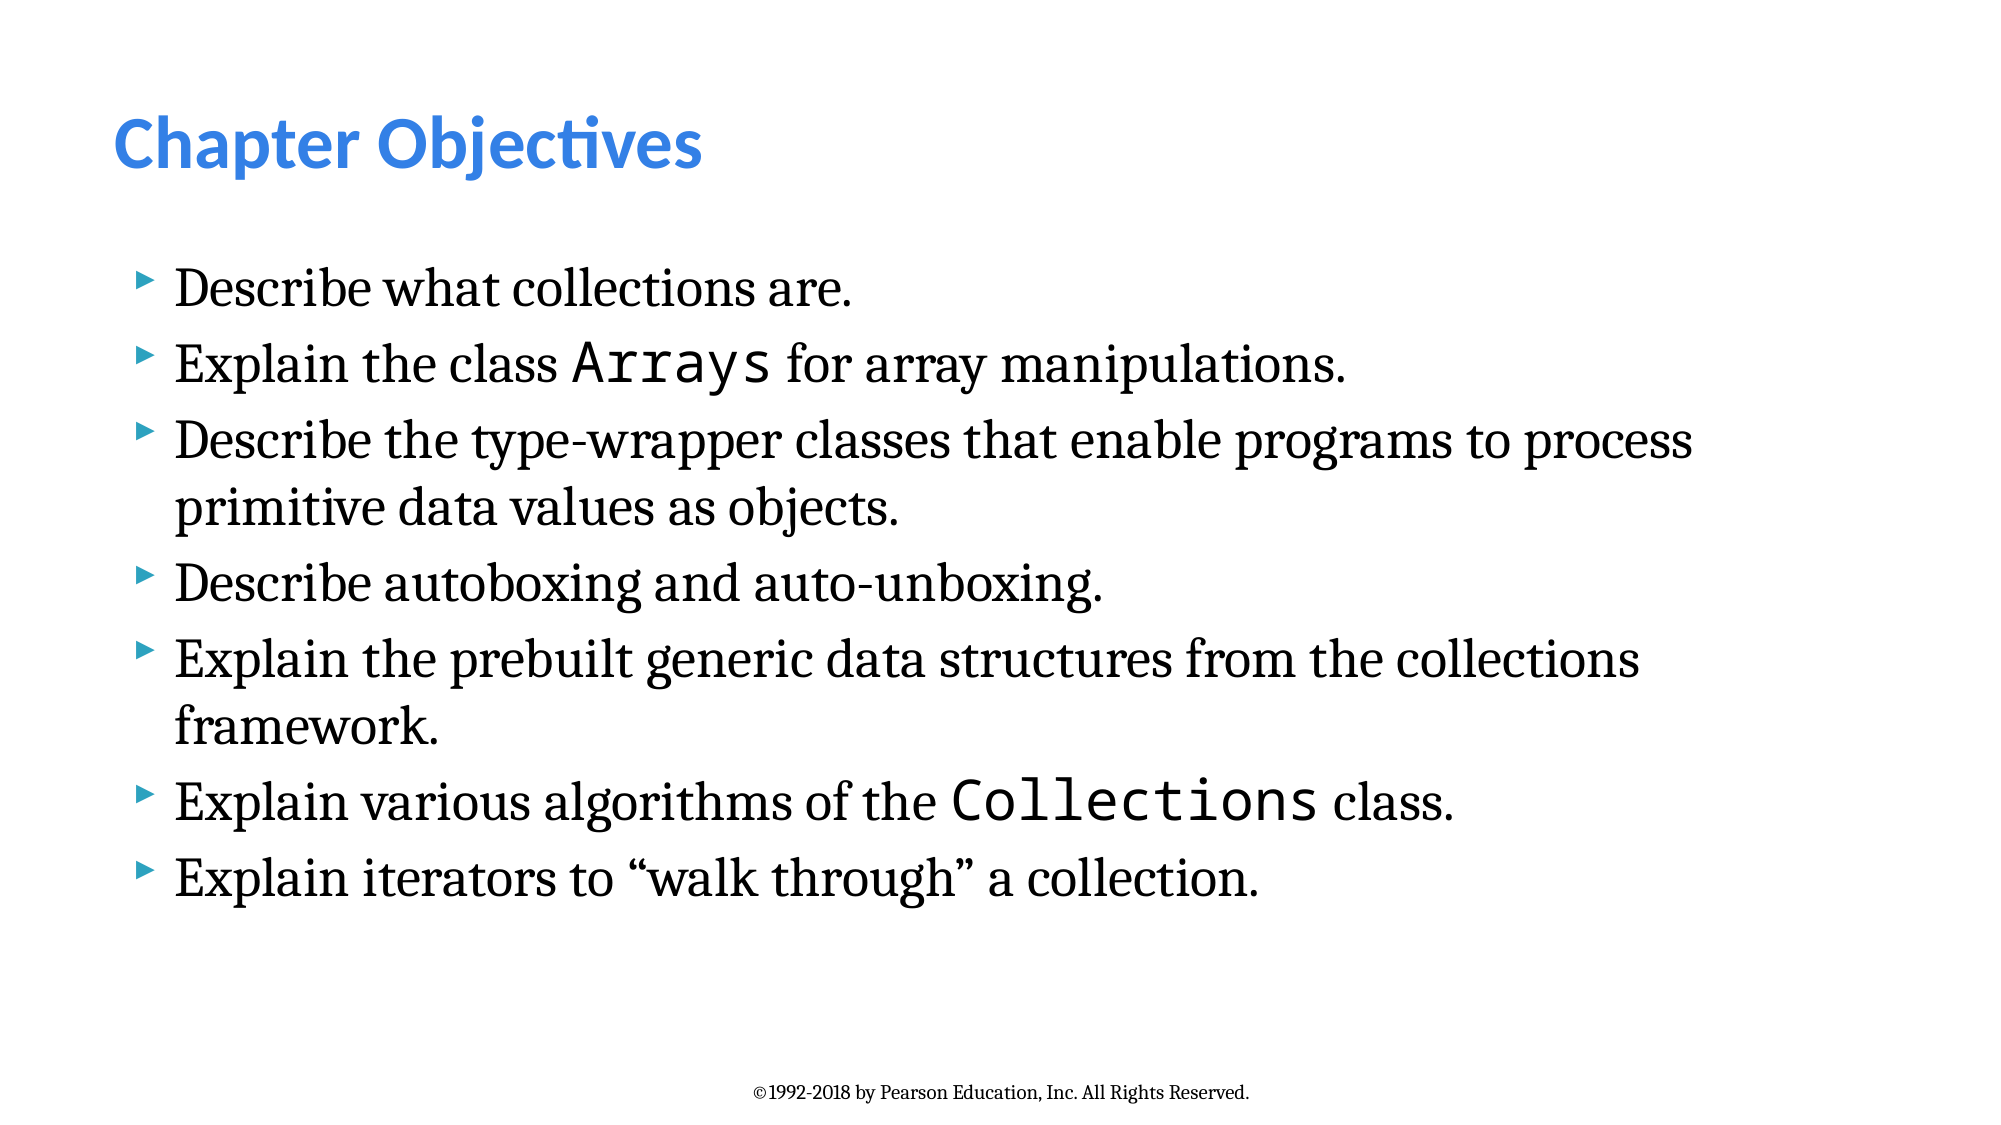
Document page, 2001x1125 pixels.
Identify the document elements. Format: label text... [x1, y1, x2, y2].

footer ©1992-2018 by Pearson Education, Inc. All Rights Reserved. [736, 1051, 1892, 1112]
list Describe what collections are. Explain the class Arrays for array manipulations. Describe the type-wrapper classes that enable programs to process primitive data values as objects. Describe autoboxing and auto-unboxing. Explain the prebuilt generic data structures from the collections framework. Explain various algorithms of the Collections class. Explain iterators to “walk through” a collection. [99, 242, 1900, 986]
title Chapter Objectives [99, 45, 1900, 233]
